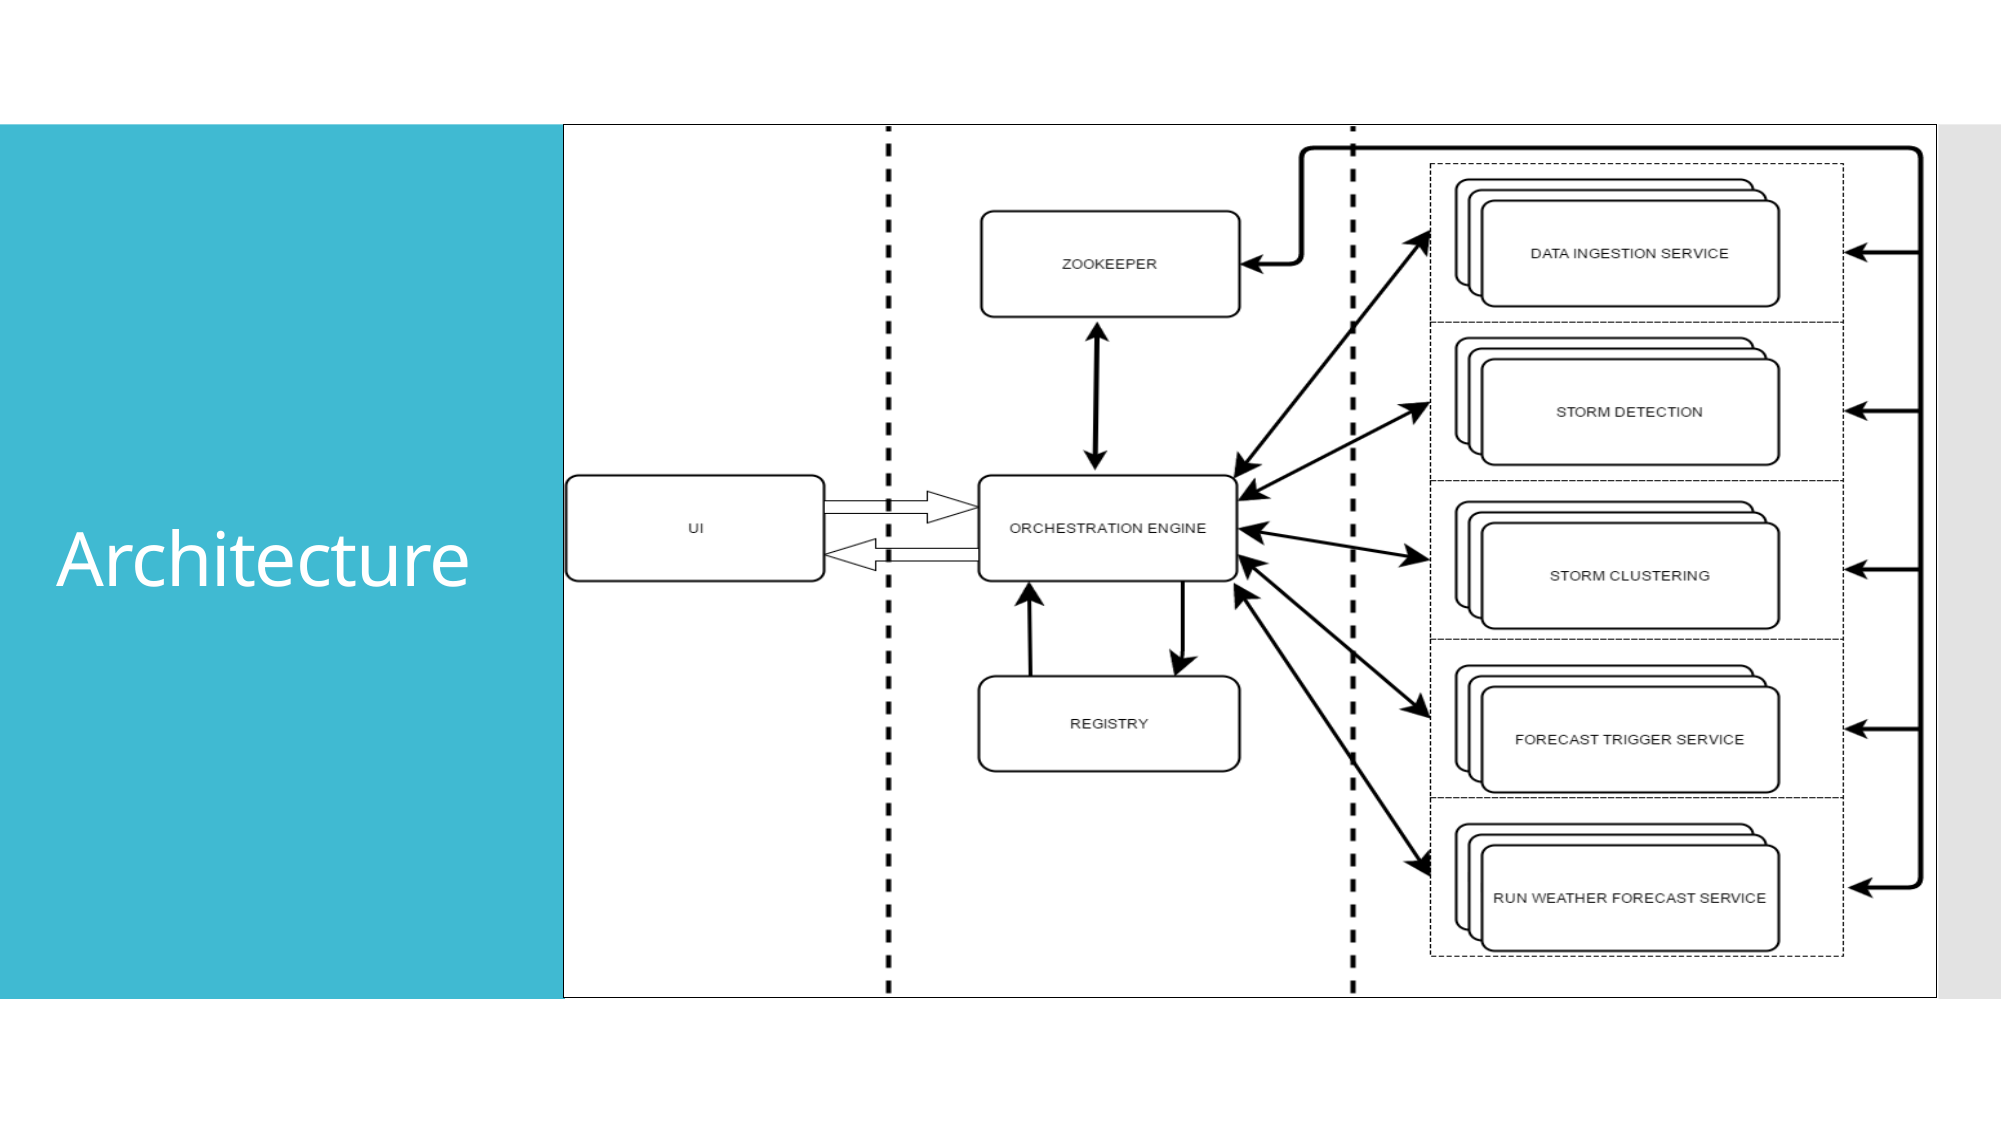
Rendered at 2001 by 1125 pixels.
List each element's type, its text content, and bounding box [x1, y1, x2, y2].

picture [563, 123, 1938, 999]
title Architecture [41, 184, 525, 940]
